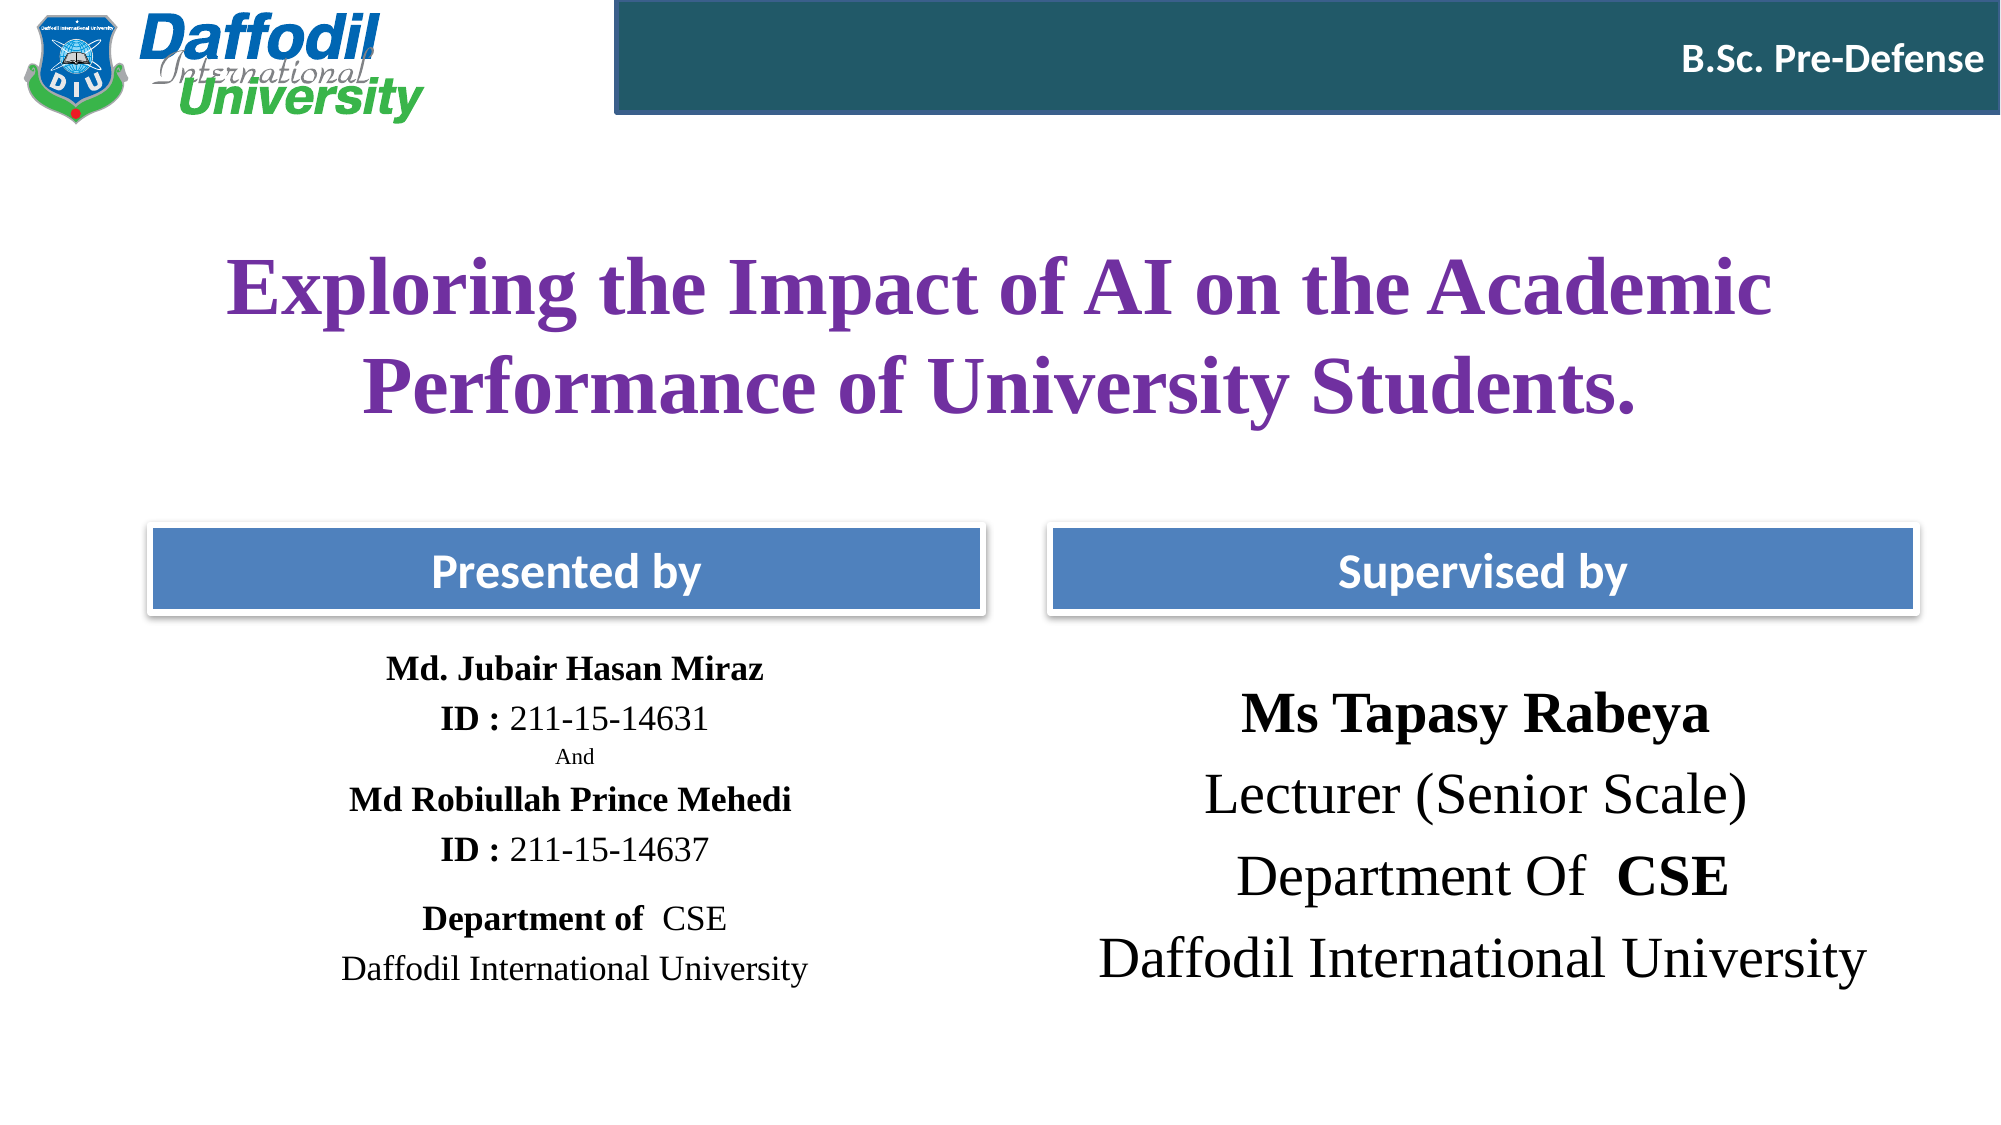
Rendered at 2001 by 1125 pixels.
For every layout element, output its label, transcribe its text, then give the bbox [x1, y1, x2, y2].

title Exploring the Impact of AI on the Academic Performance of University Students. [150, 187, 1850, 475]
list Ms Tapasy Rabeya Lecturer (Senior Scale) Department Of CSE Daffodil International University [1050, 637, 1917, 1000]
subtitle Md. Jubair Hasan Miraz ID : 211-15-14631 And Md Robiullah Prince Mehedi ID : 211-15-14637 Department of CSE Daffodil International University [150, 637, 1000, 1000]
picture [63, 66, 71, 72]
